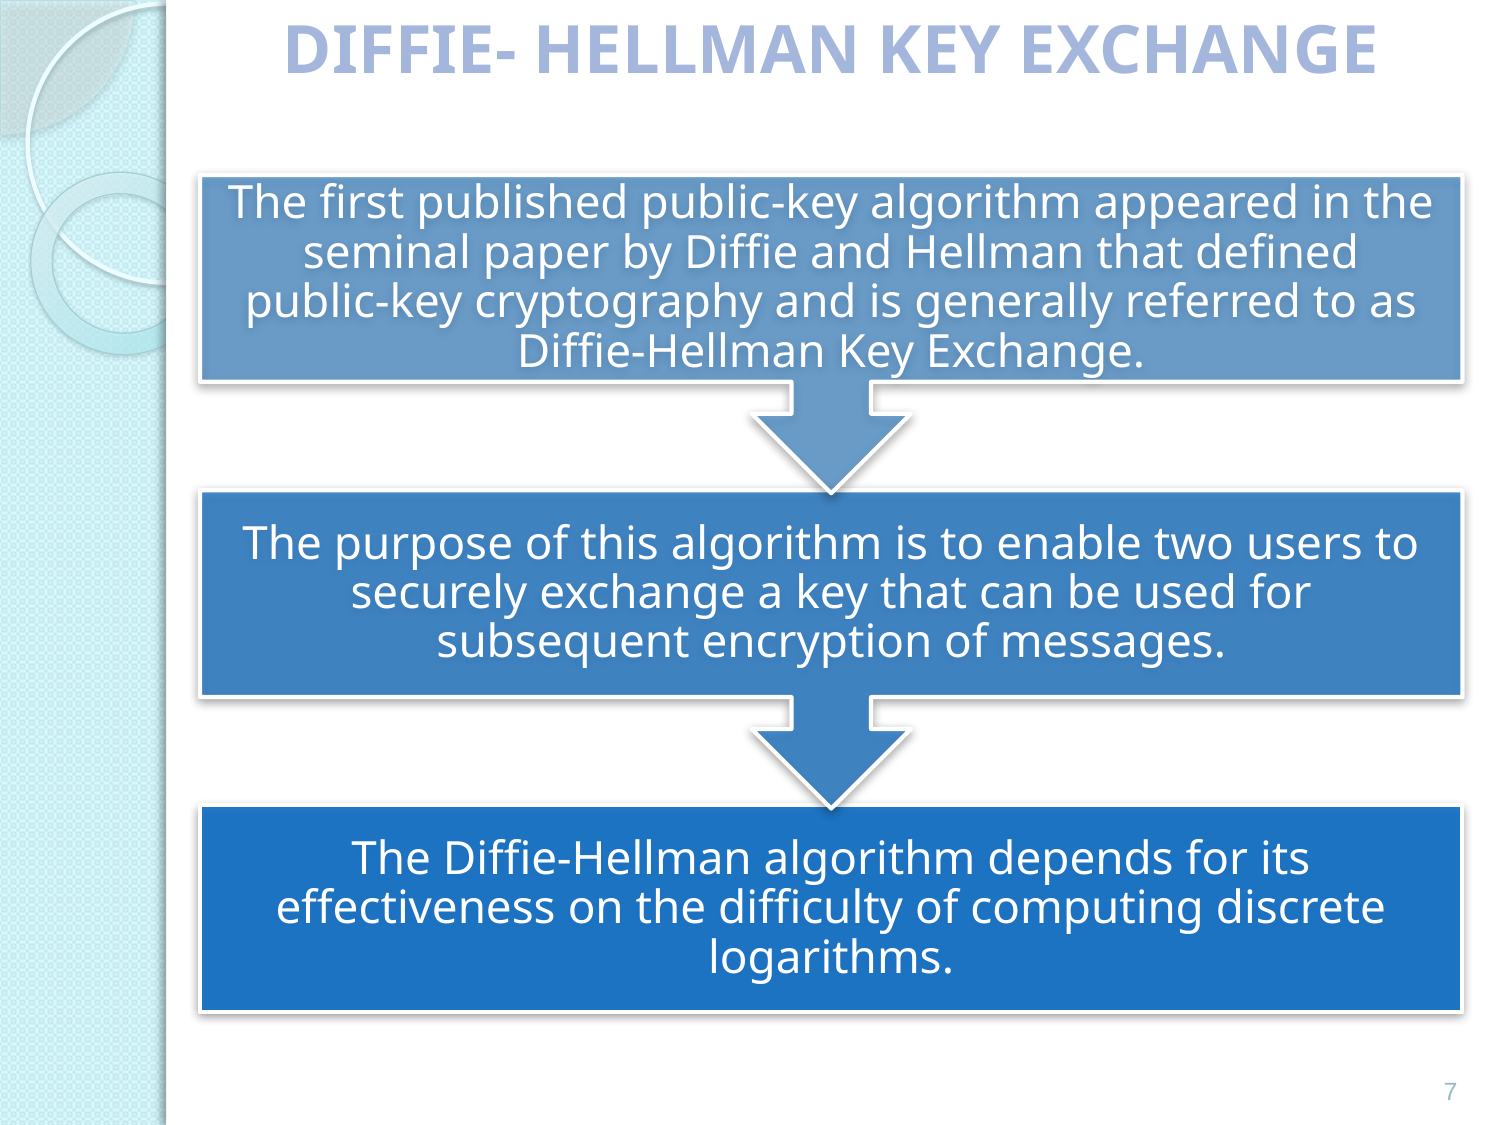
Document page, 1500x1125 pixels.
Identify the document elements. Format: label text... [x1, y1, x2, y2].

slide_number 7 [1413, 1034, 1488, 1113]
text_box DIFFIE- HELLMAN KEY EXCHANGE [162, 0, 1500, 95]
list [199, 174, 1463, 1013]
